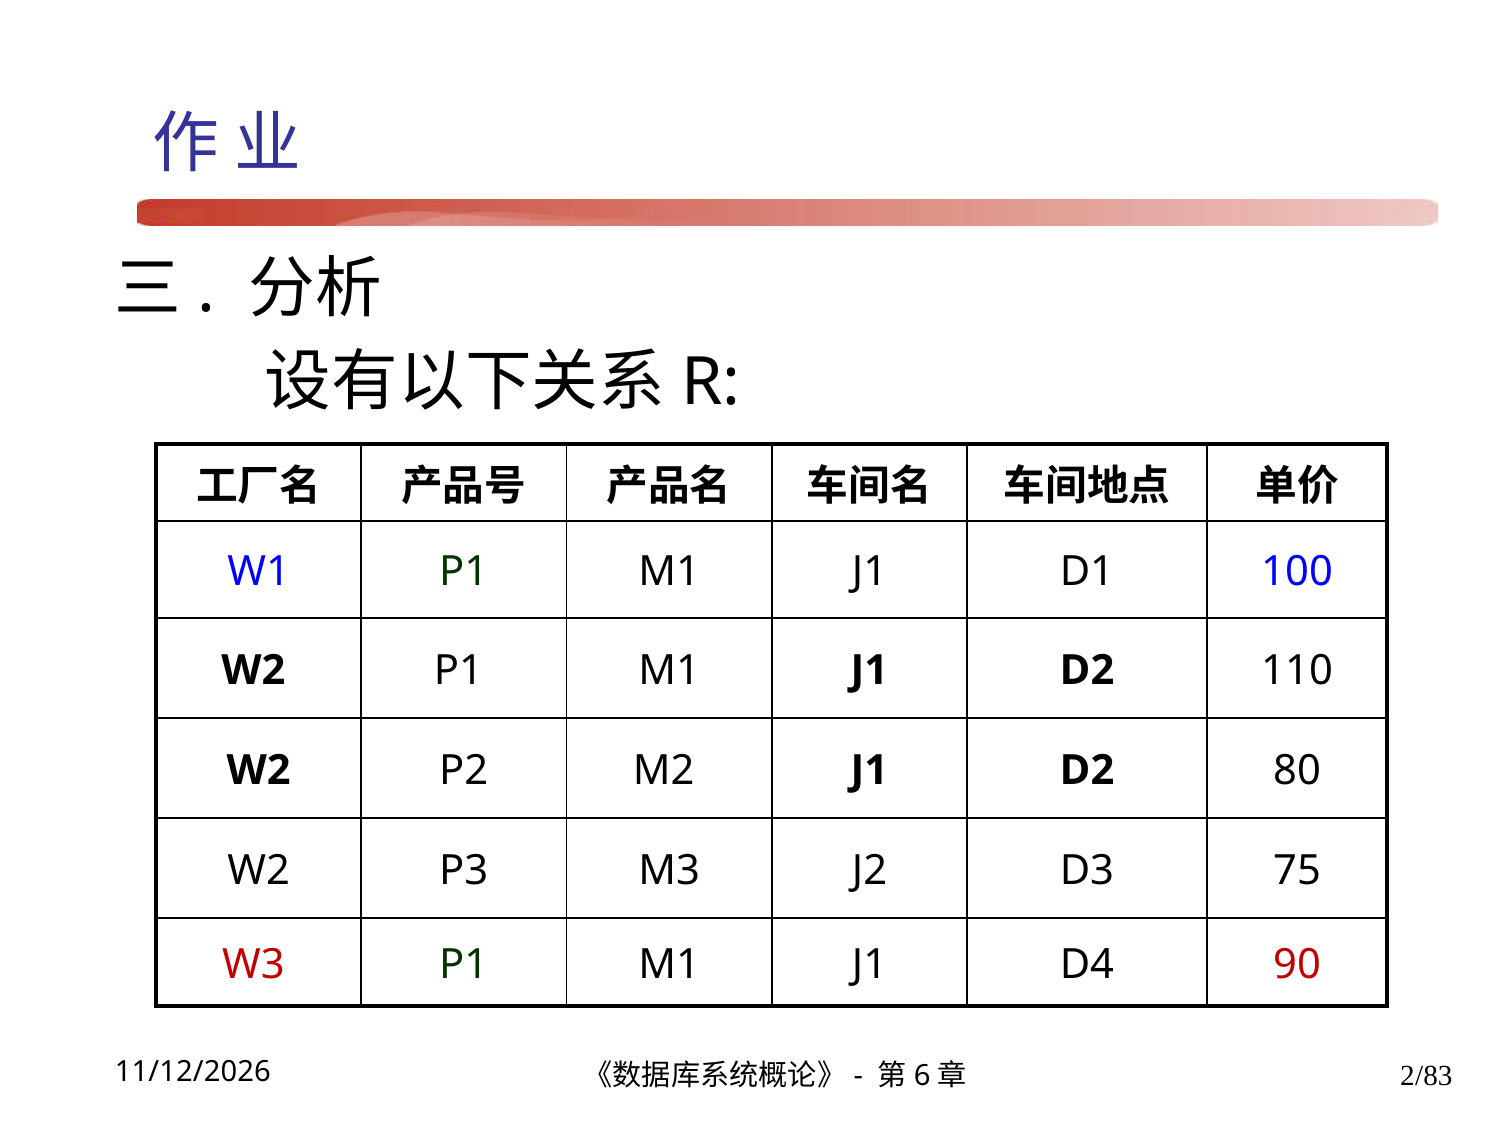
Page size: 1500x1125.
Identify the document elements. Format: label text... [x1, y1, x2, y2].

table_header 车间地点 [968, 446, 1206, 520]
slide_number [99, 1025, 413, 1100]
table_cell J1 [773, 919, 966, 1004]
table_cell P2 [362, 719, 566, 817]
table_cell P1 [362, 619, 566, 717]
table_cell P1 [362, 919, 566, 1004]
table_cell 100 [1208, 522, 1385, 617]
table_header 产品号 [362, 446, 566, 520]
table_cell J1 [773, 619, 966, 717]
table_cell M1 [567, 522, 771, 617]
table_cell 90 [1208, 919, 1385, 1004]
table_cell P1 [362, 522, 566, 617]
table_cell W3 [158, 919, 360, 1004]
table_cell M2 [567, 719, 771, 817]
table_cell J2 [773, 819, 966, 917]
table_cell 110 [1208, 619, 1385, 717]
table_cell D2 [968, 619, 1206, 717]
table_cell M1 [567, 919, 771, 1004]
table_cell W1 [158, 522, 360, 617]
table_cell D3 [968, 819, 1206, 917]
table_header 单价 [1208, 446, 1385, 520]
picture [137, 199, 1438, 226]
table_header 车间名 [773, 446, 966, 520]
table_cell W2 [158, 819, 360, 917]
table_cell 80 [1208, 719, 1385, 817]
table_cell W2 [158, 619, 360, 717]
table_header 产品名 [567, 446, 771, 520]
table_cell M3 [567, 819, 771, 917]
table_header 工厂名 [158, 446, 360, 520]
table_cell M1 [567, 619, 771, 717]
table_cell D2 [968, 719, 1206, 817]
footer 《数据库系统概论》- 第6章 [537, 1024, 1013, 1100]
table_cell W2 [158, 719, 360, 817]
table_cell D4 [968, 919, 1206, 1004]
list 三. 分析 设有以下关系R: [99, 237, 772, 1006]
table_cell P3 [362, 819, 566, 917]
title 作 业 [137, 62, 1468, 188]
table_cell 75 [1208, 819, 1385, 917]
slide_number 2/83 [1155, 1024, 1468, 1100]
table_cell J1 [773, 719, 966, 817]
table_cell D1 [968, 522, 1206, 617]
table_cell J1 [773, 522, 966, 617]
